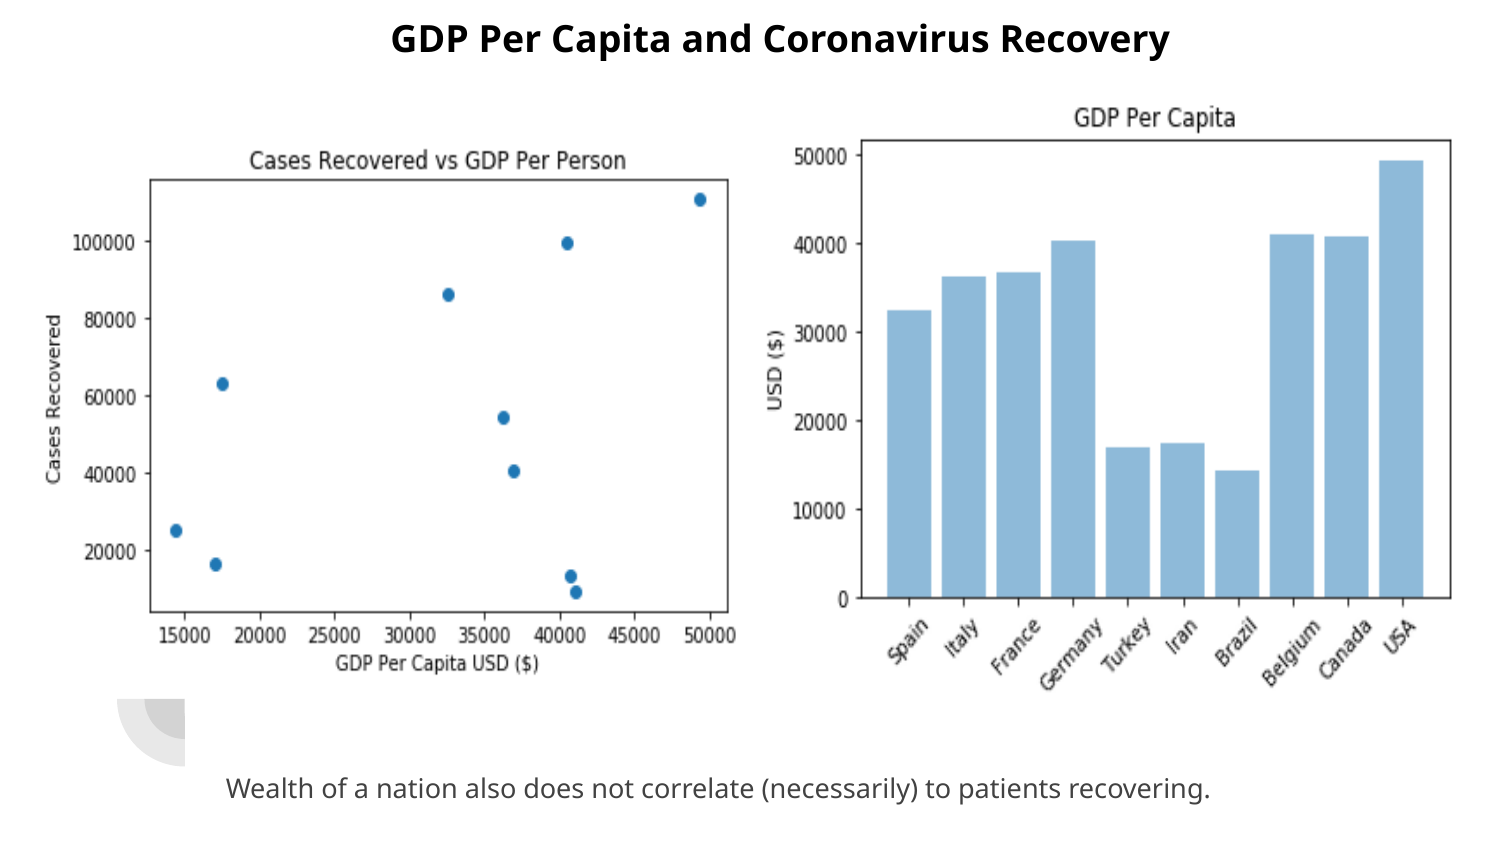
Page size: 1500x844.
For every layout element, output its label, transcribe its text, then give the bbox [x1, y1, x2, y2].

picture [749, 83, 1473, 703]
text_box GDP Per Capita and Coronavirus Recovery [192, 0, 1369, 112]
picture [24, 114, 748, 689]
list Wealth of a nation also does not correlate (necessarily) to patients recovering. [0, 756, 1437, 844]
